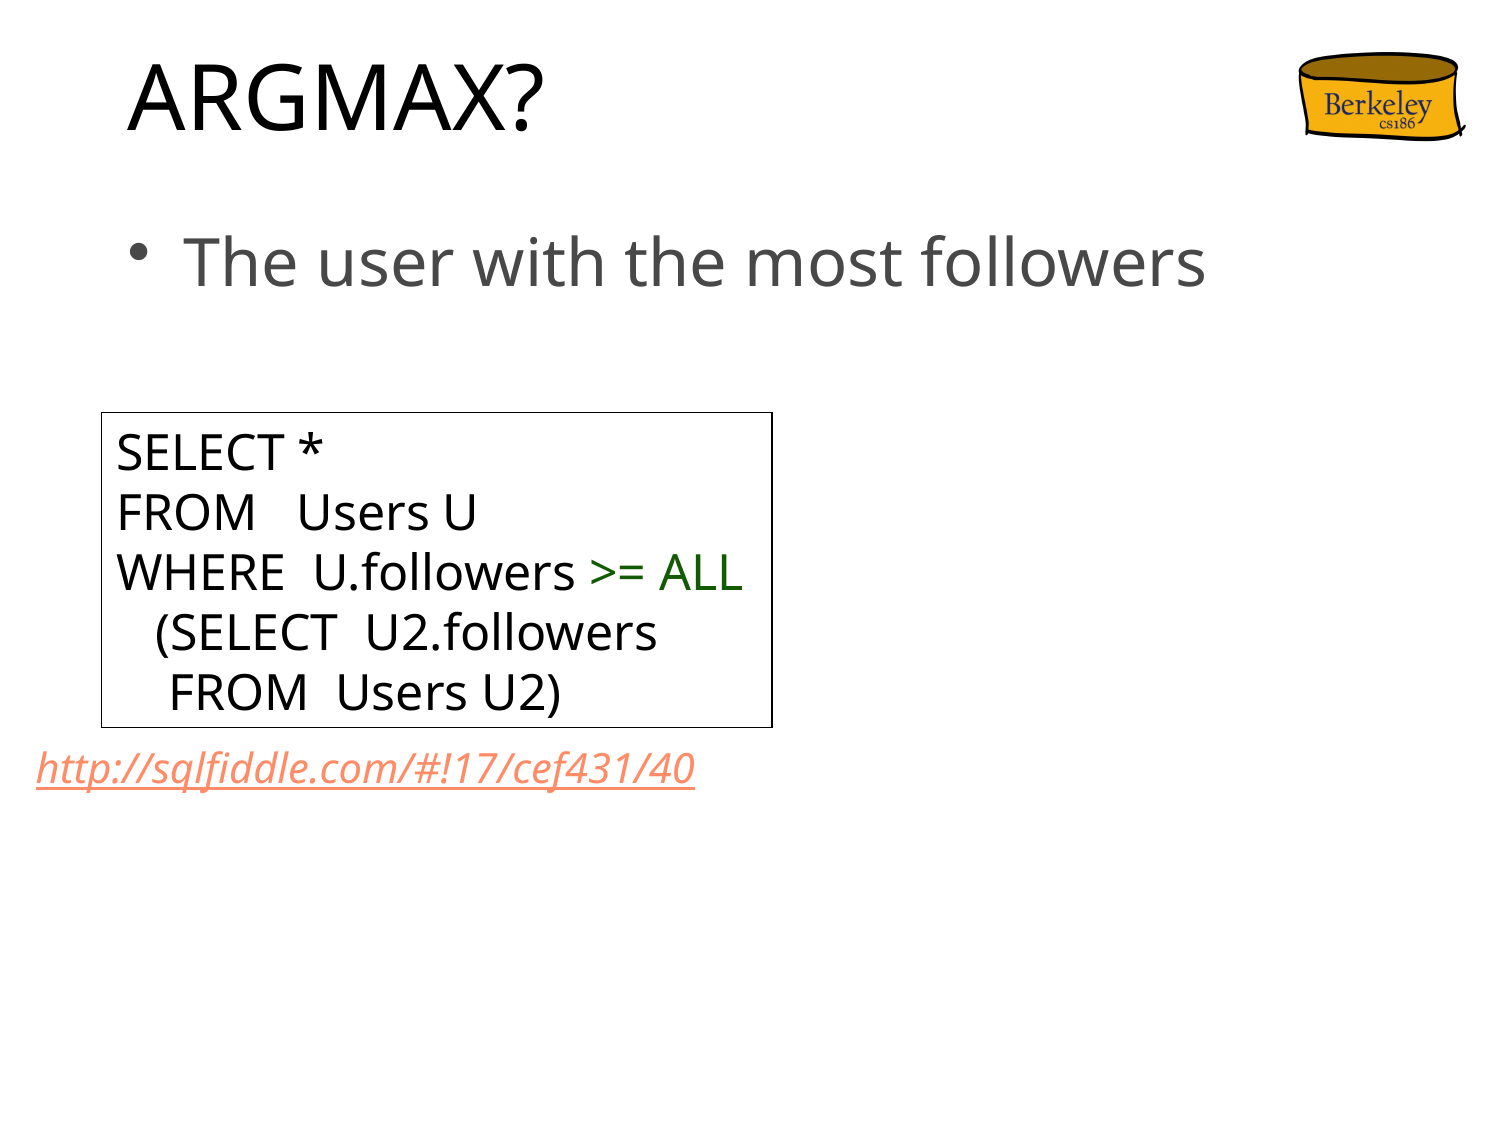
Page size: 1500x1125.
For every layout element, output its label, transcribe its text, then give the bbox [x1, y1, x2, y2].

text_box http://sqlfiddle.com/#!17/cef431/40 [20, 734, 771, 807]
text_box SELECT * FROM Users U WHERE U.followers >= ALL (SELECT U2.followers FROM Users U2) [101, 412, 773, 728]
title ARGMAX? [112, 0, 1388, 188]
picture [1388, 50, 1466, 143]
list The user with the most followers [112, 212, 1388, 413]
